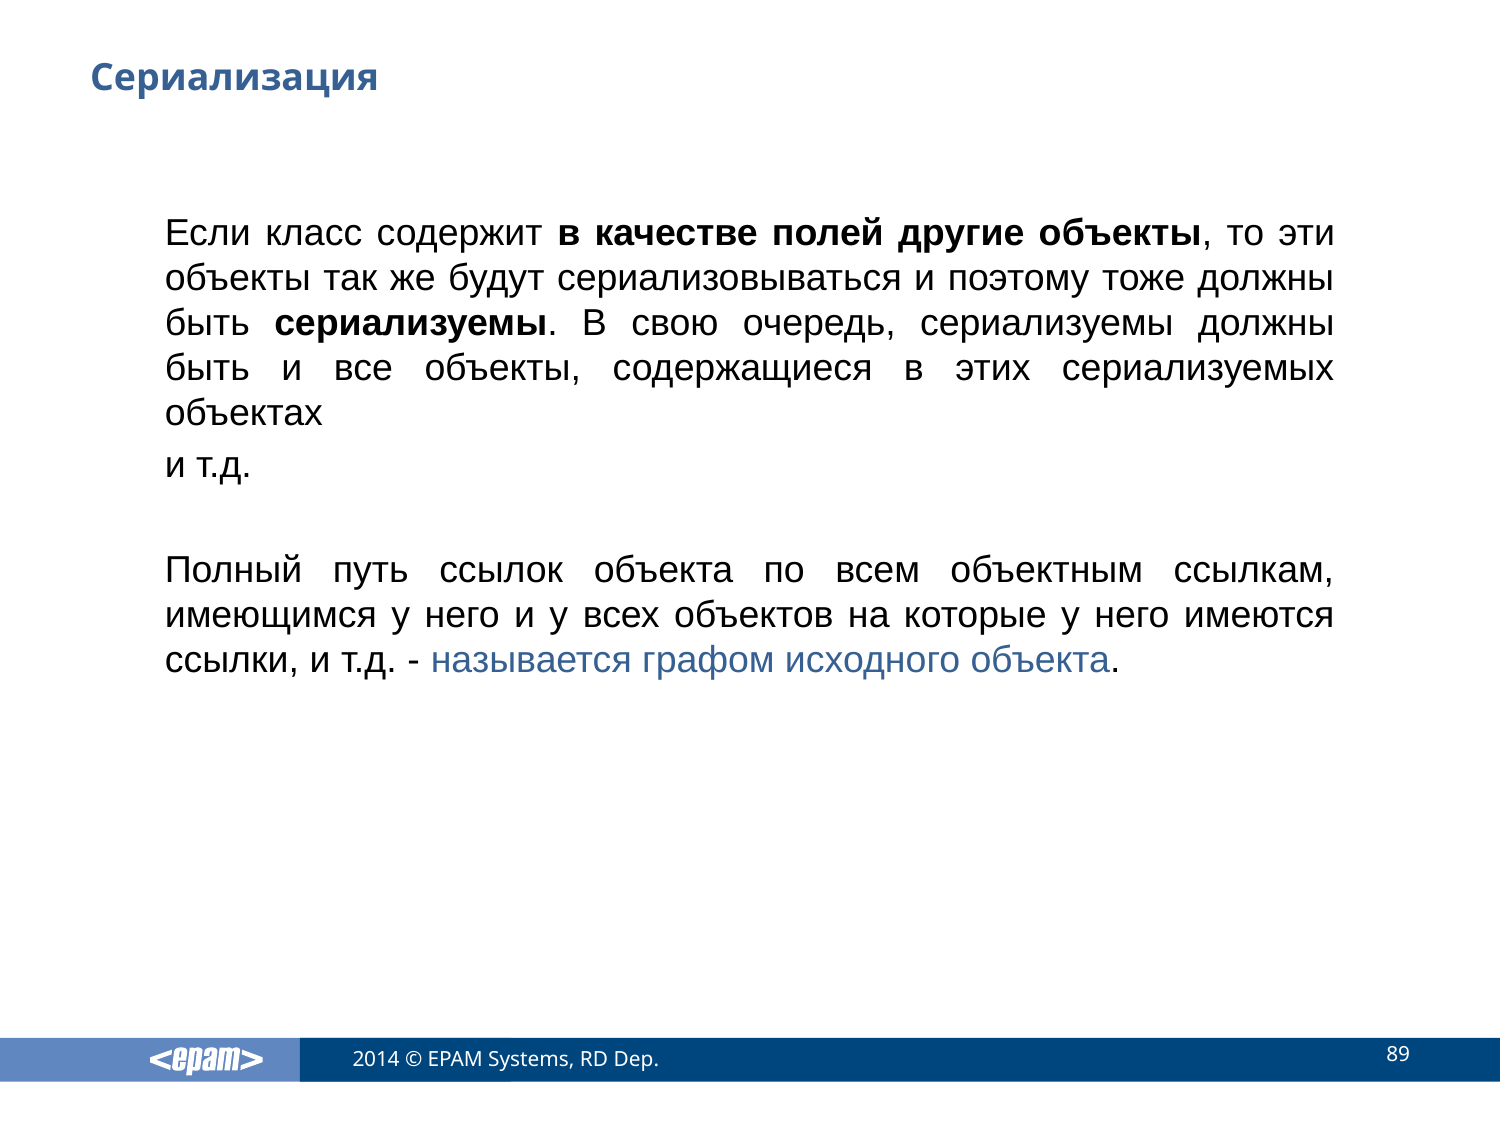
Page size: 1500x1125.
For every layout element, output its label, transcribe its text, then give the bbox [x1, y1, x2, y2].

slide_number 89 [1262, 1025, 1425, 1085]
footer 2014 © EPAM Systems, RD Dep. [337, 1028, 738, 1088]
list Если класс содержит в качестве полей другие объекты, то эти объекты так же будут сериализовываться и поэтому тоже должны быть сериализуемы. В свою очередь, сериализуемы должны быть и все объекты, содержащиеся в этих сериализуемых объектах и т.д. Полный путь ссылок объекта по всем объектным ссылкам, имеющимся у него и у всех объектов на которые у него имеются ссылки, и т.д. - называется графом исходного объекта. [150, 200, 1350, 988]
title Сериализация [75, 45, 1425, 163]
